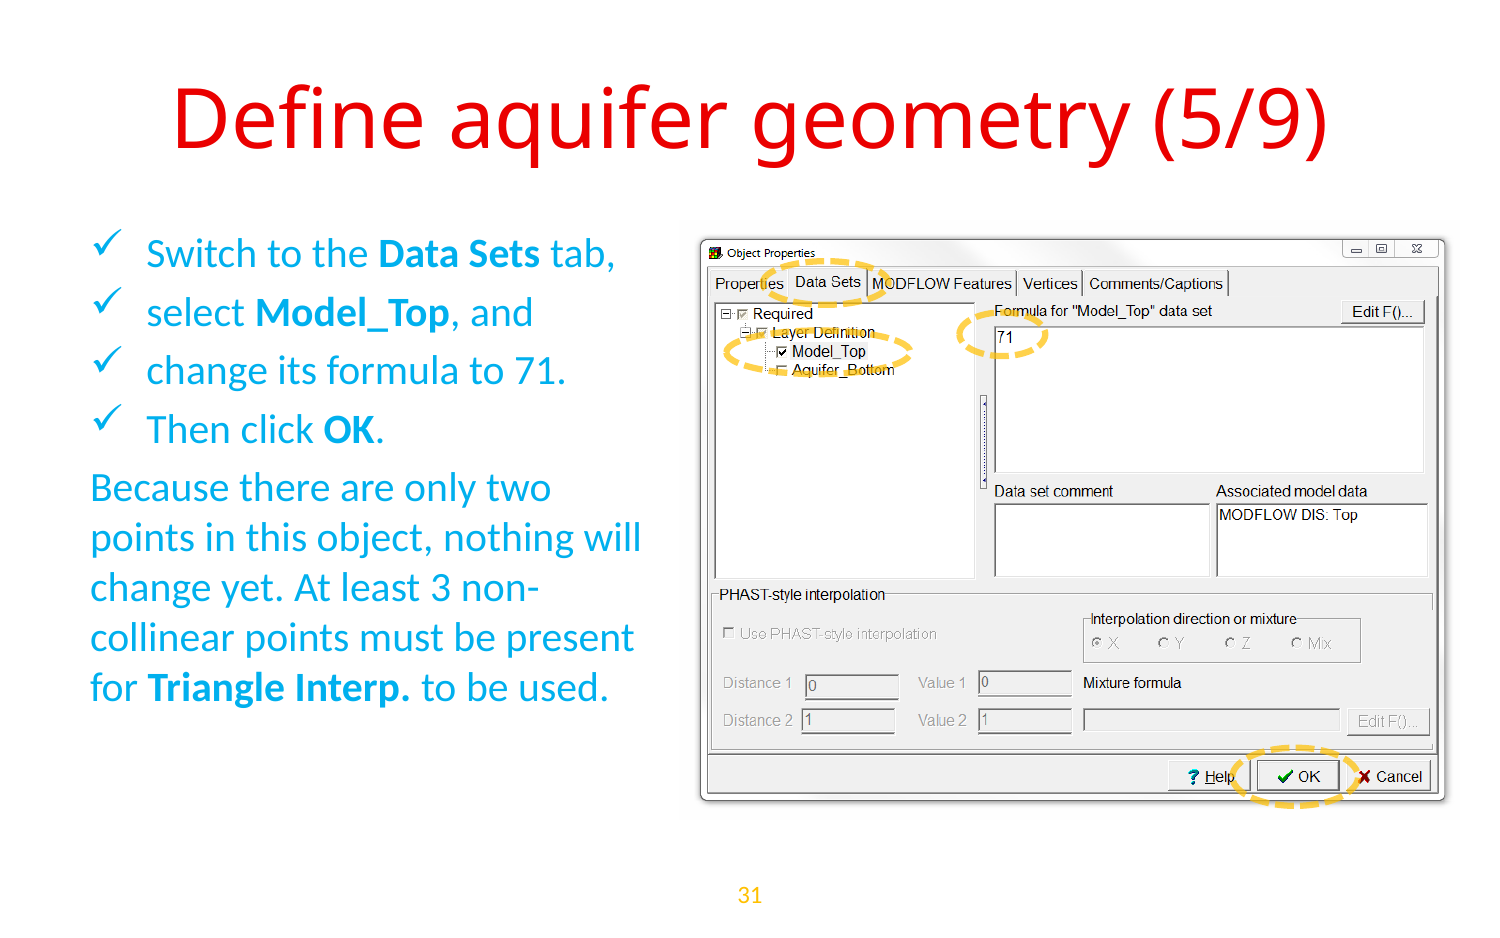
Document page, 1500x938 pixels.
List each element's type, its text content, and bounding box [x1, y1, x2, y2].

slide_number 31 [575, 868, 925, 919]
list Switch to the Data Sets tab, select Model_Top, and change its formula to 71. Then click OK. Because there are only two points in this object, nothing will change yet. At least 3 non-collinear points must be present for Triangle Interp. to be used. [75, 218, 680, 838]
picture [678, 220, 1460, 820]
title Define aquifer geometry (5/9) [75, 37, 1425, 194]
